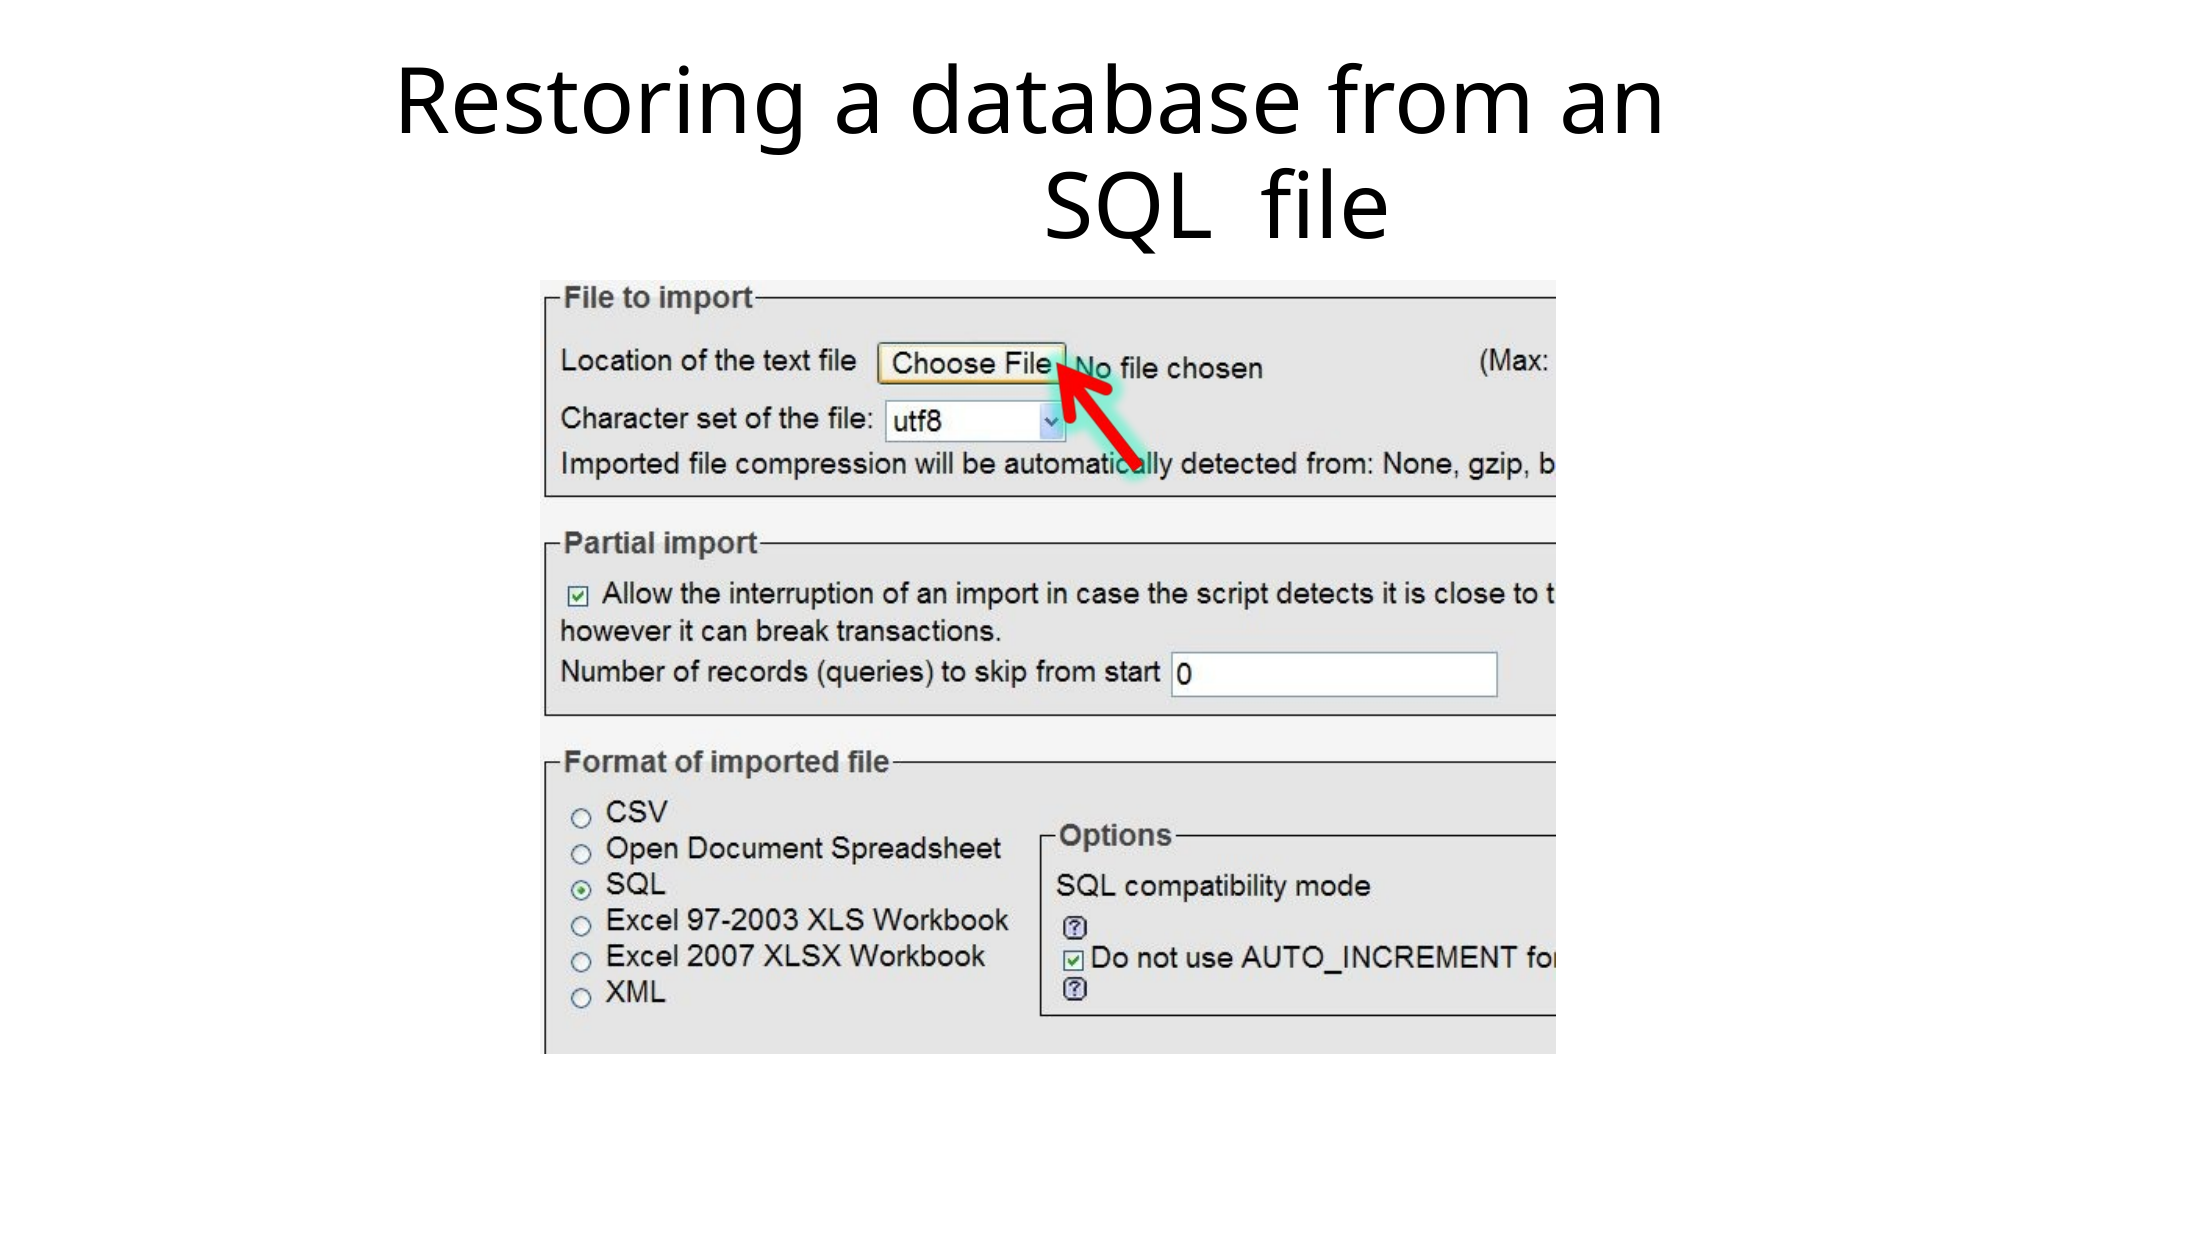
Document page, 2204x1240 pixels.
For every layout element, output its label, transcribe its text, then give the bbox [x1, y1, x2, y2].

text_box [539, 279, 1556, 1054]
title Restoring a database from an SQL file [392, 38, 1811, 257]
